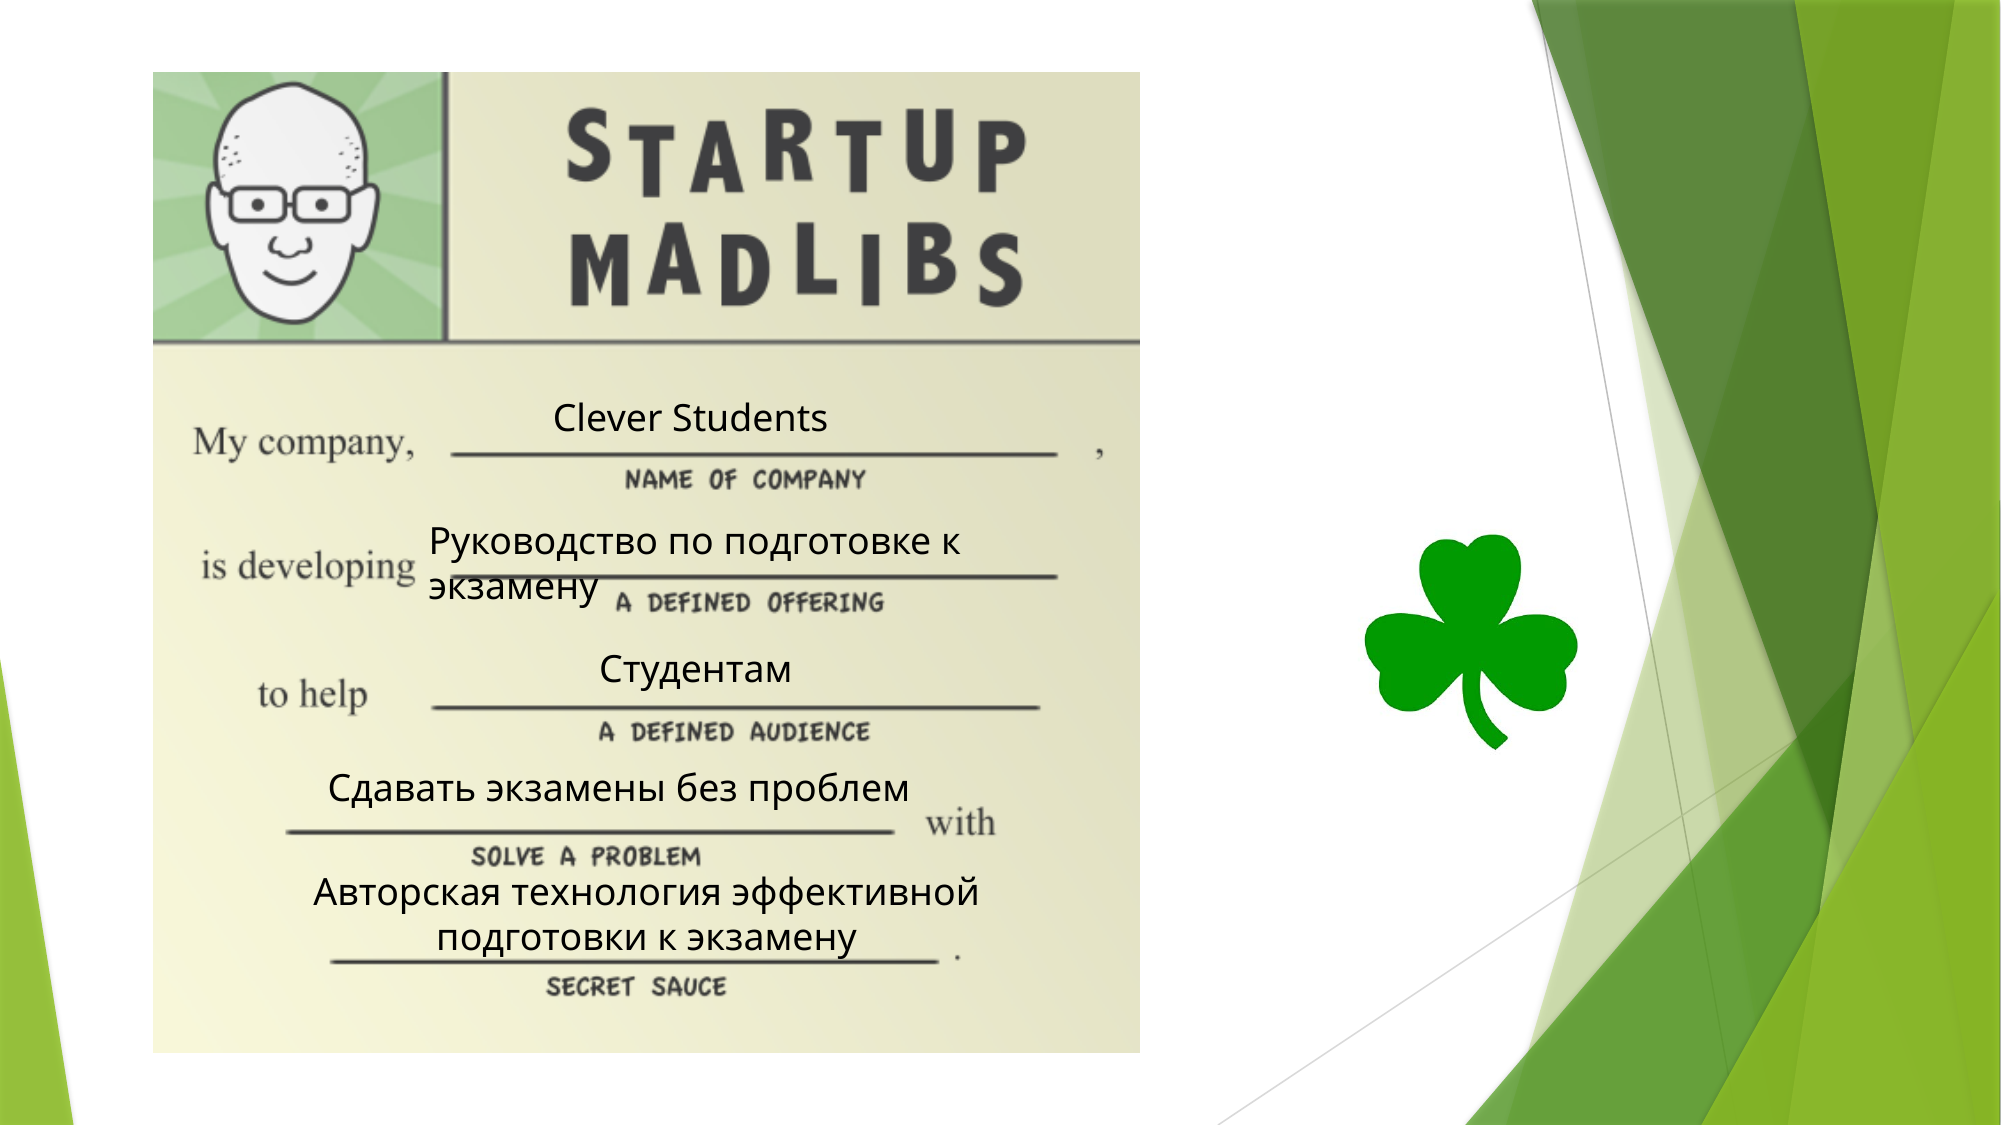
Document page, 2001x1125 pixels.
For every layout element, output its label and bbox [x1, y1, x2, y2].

picture [1345, 526, 1597, 764]
list [153, 71, 1141, 1054]
